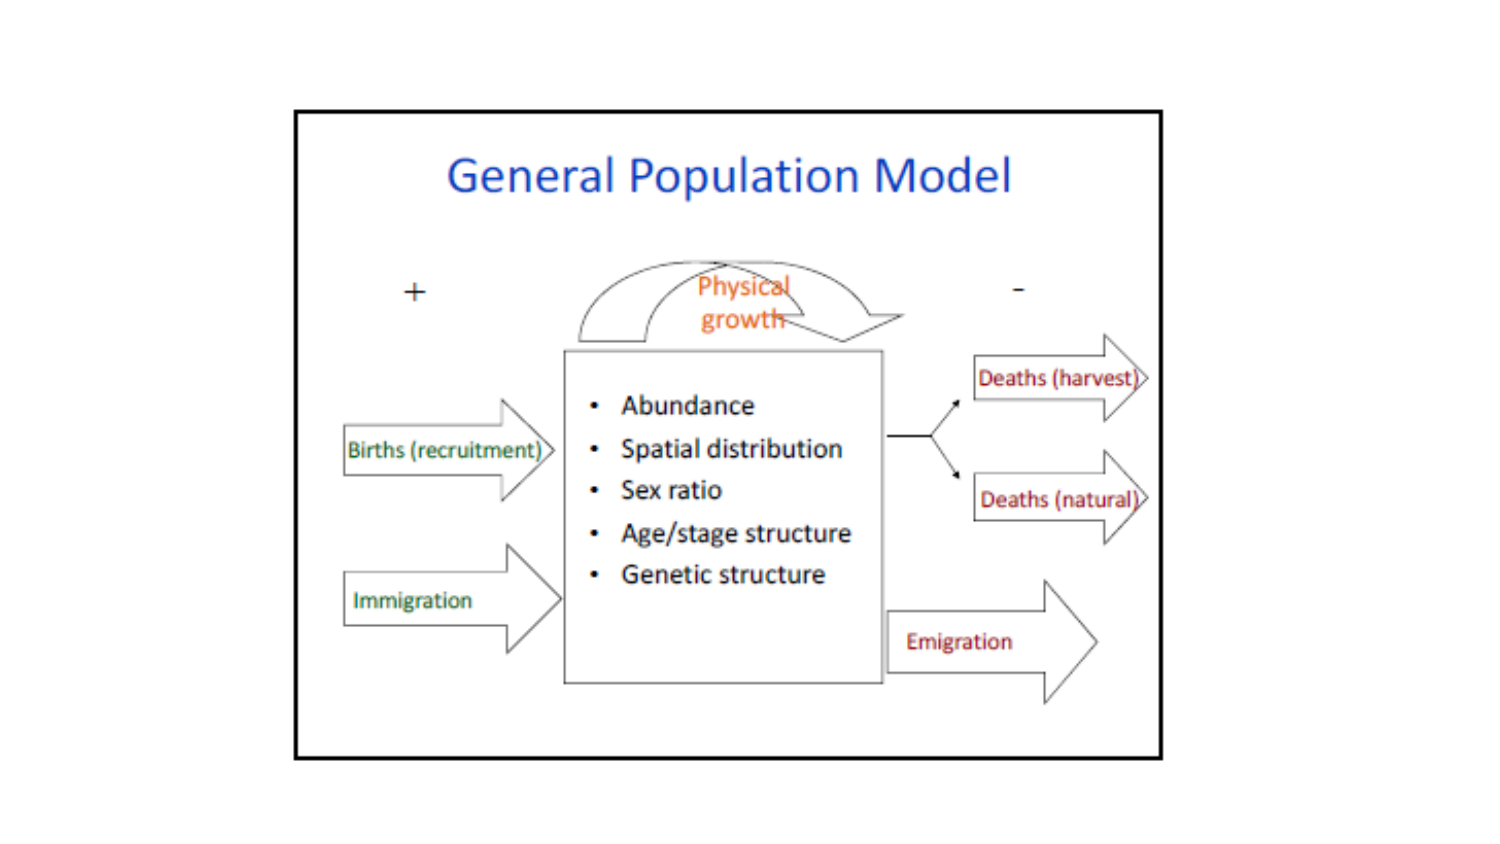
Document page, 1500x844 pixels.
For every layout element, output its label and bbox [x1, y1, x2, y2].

picture [283, 103, 1180, 765]
